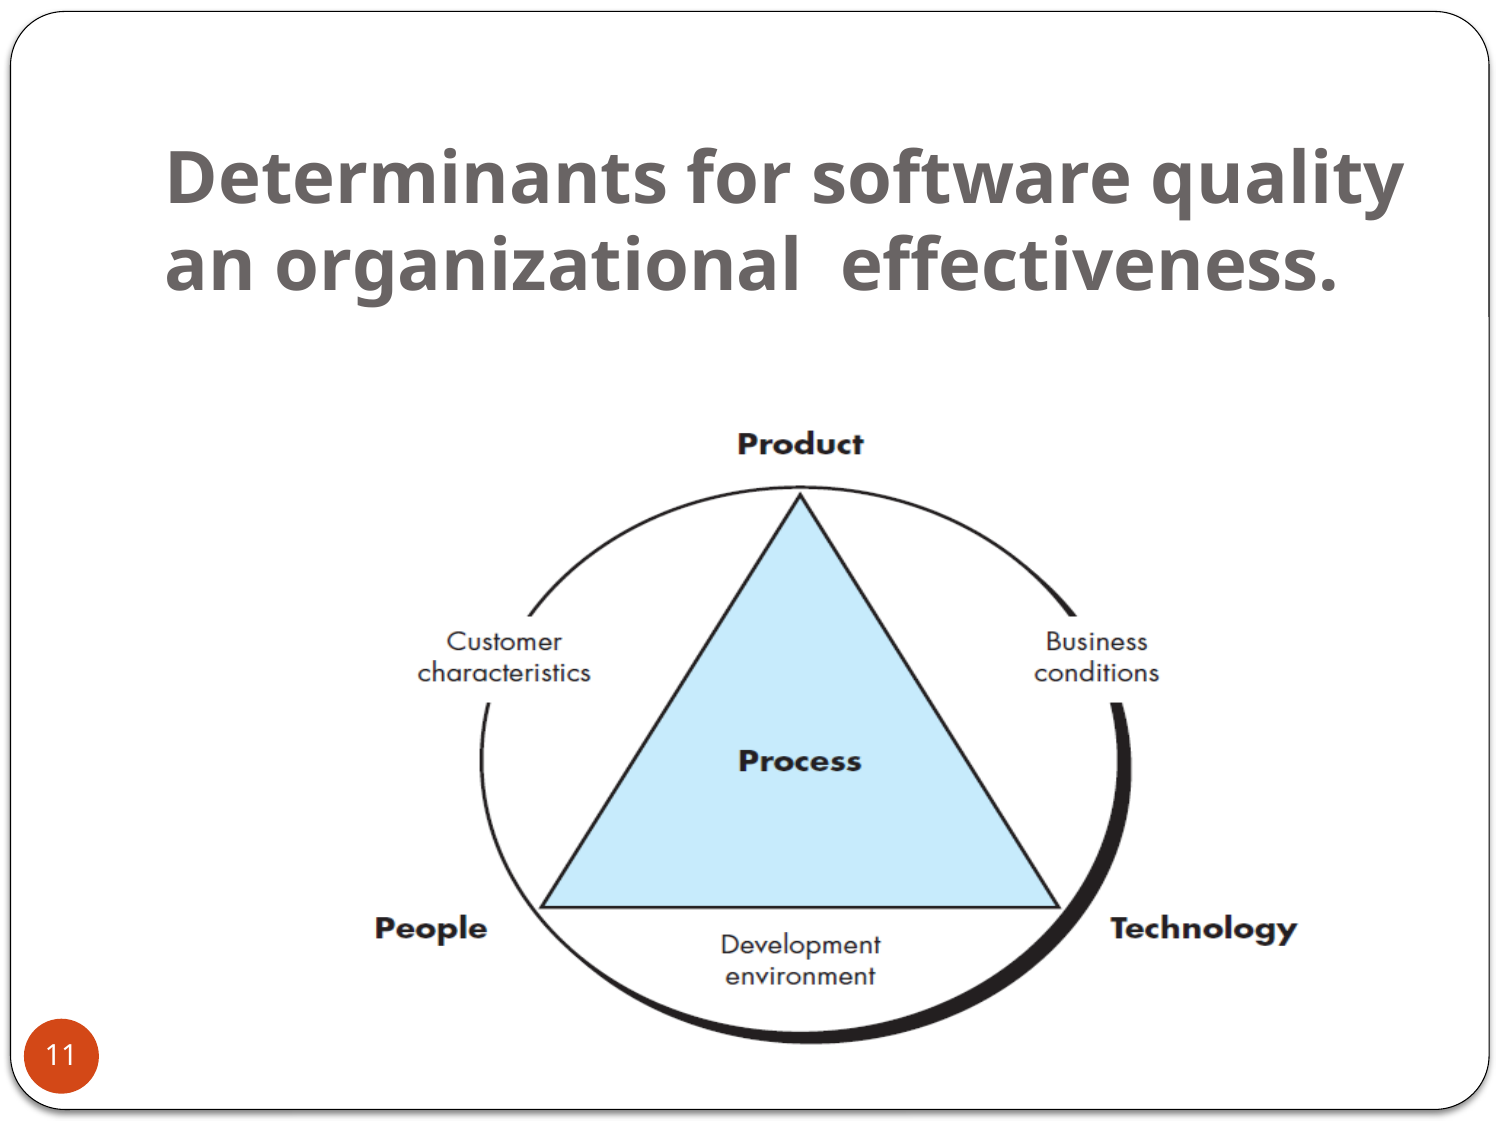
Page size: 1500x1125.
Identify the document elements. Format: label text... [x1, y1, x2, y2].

picture [224, 412, 1332, 1057]
title Determinants for software quality an organizational effectiveness. [150, 37, 1425, 321]
slide_number 11 [23, 1018, 99, 1094]
